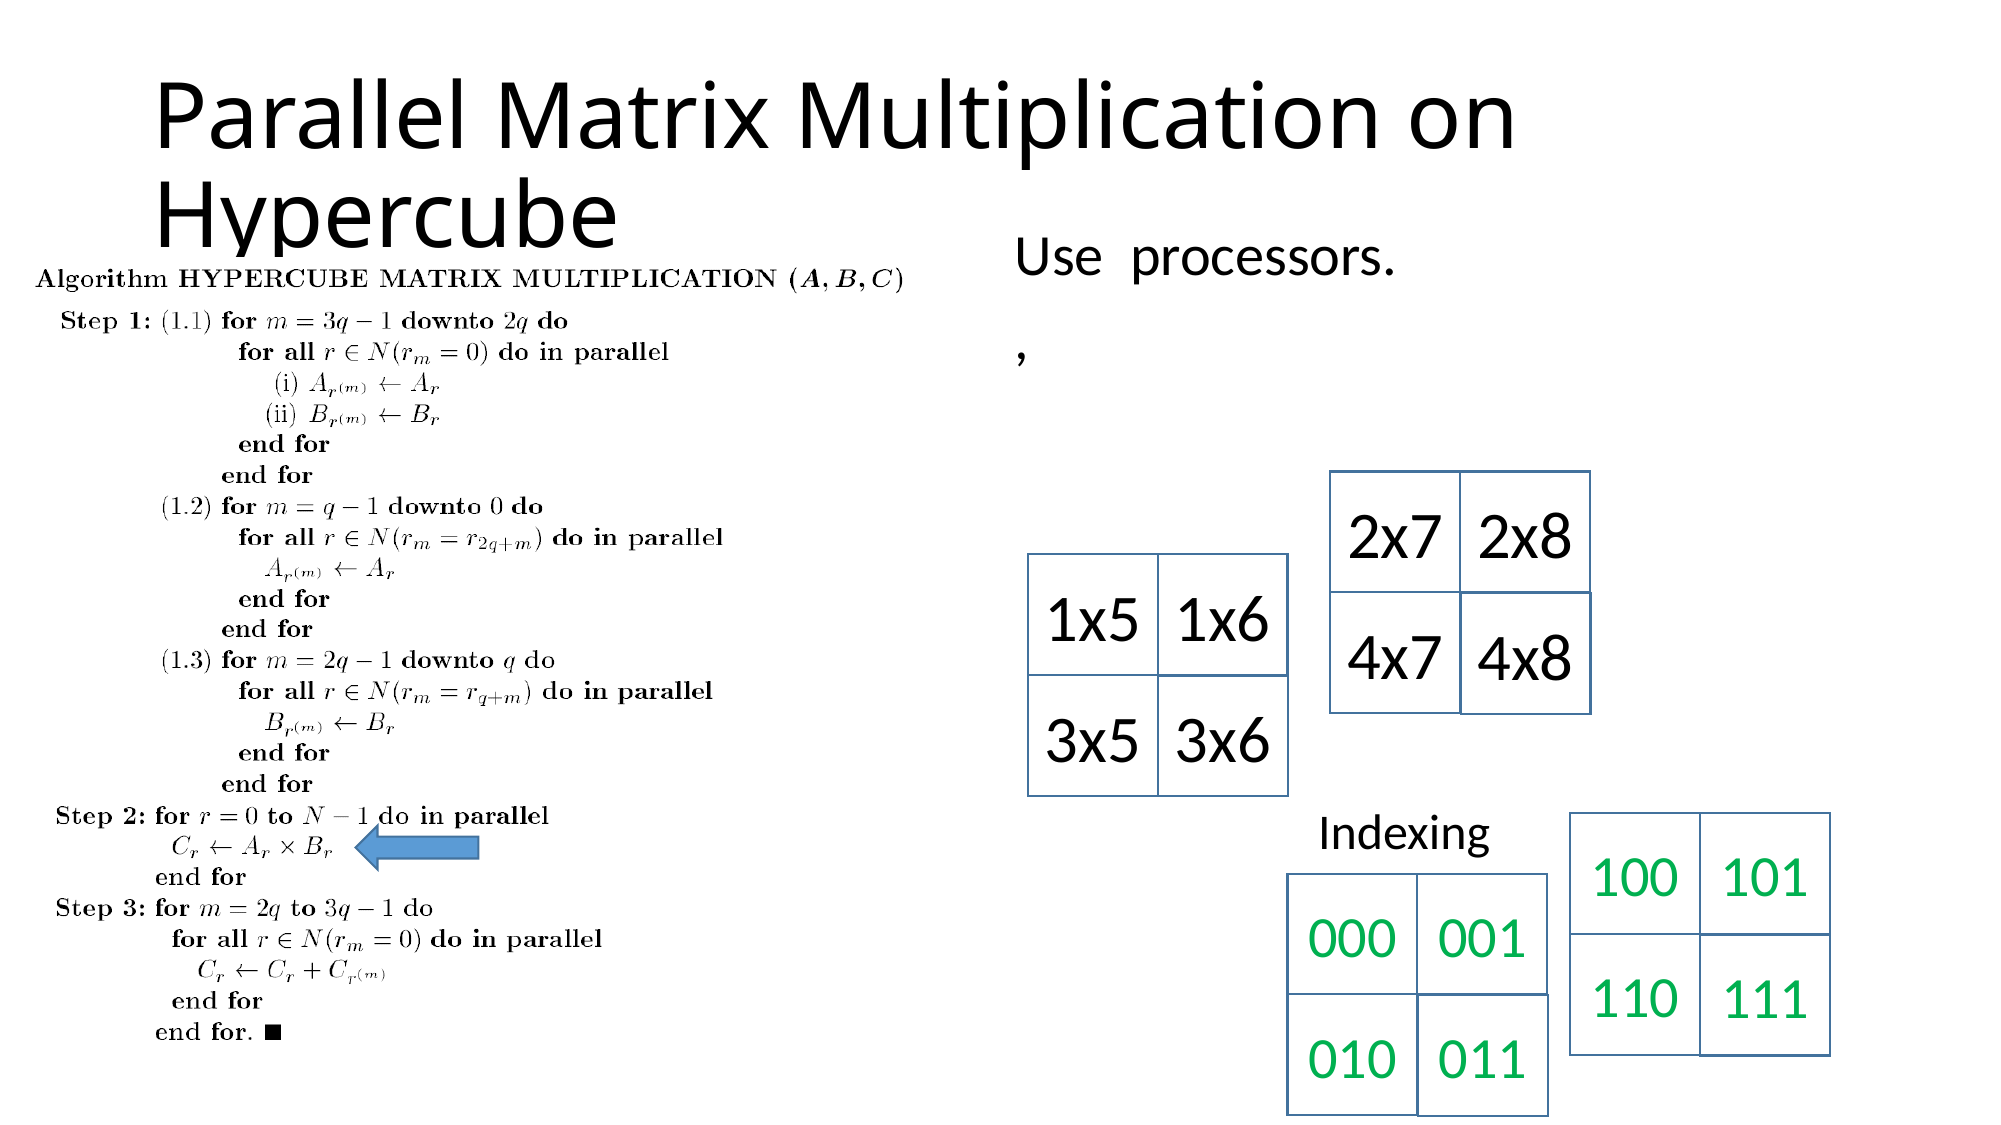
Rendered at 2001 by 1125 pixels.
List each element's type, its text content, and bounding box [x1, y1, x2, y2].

text_box 1x6 [1157, 553, 1289, 676]
text_box 111 [1699, 934, 1831, 1057]
text_box 2x8 [1459, 470, 1591, 592]
text_box 1x5 [1027, 553, 1157, 674]
text_box 000 [1286, 873, 1416, 993]
title Parallel Matrix Multiplication on Hypercube [137, 59, 1863, 278]
text_box 2x7 [1329, 470, 1459, 591]
text_box Indexing [1303, 792, 1506, 867]
text_box 110 [1569, 933, 1701, 1056]
text_box 011 [1417, 994, 1549, 1117]
text_box 010 [1286, 993, 1418, 1116]
text_box 4x8 [1460, 592, 1592, 715]
text_box 4x7 [1329, 591, 1461, 714]
text_box 3x5 [1027, 674, 1157, 797]
text_box 001 [1416, 873, 1548, 994]
text_box 3x6 [1157, 676, 1289, 797]
text_box 100 [1569, 812, 1699, 933]
picture [27, 257, 940, 1080]
text_box 101 [1699, 812, 1831, 934]
